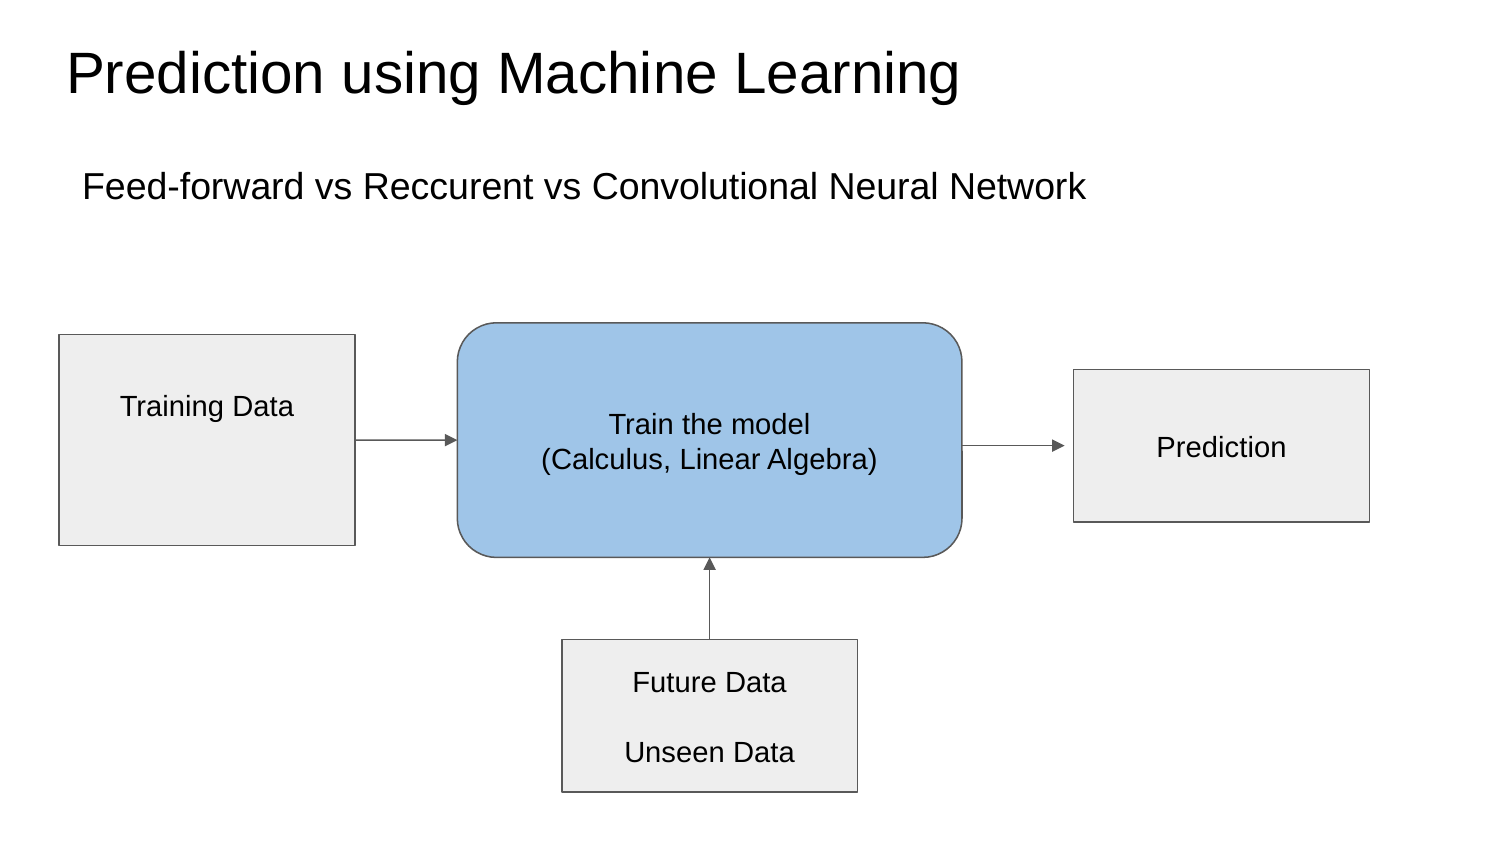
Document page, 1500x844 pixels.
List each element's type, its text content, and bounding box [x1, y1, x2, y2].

text_box Future Data Unseen Data [561, 639, 858, 792]
text_box Train the model (Calculus, Linear Algebra) [457, 322, 963, 558]
text_box Prediction [1073, 369, 1370, 522]
title Prediction using Machine Learning [51, 19, 1449, 114]
text_box Training Data [59, 334, 355, 546]
text_box Feed-forward vs Reccurent vs Convolutional Neural Network [67, 146, 1124, 241]
